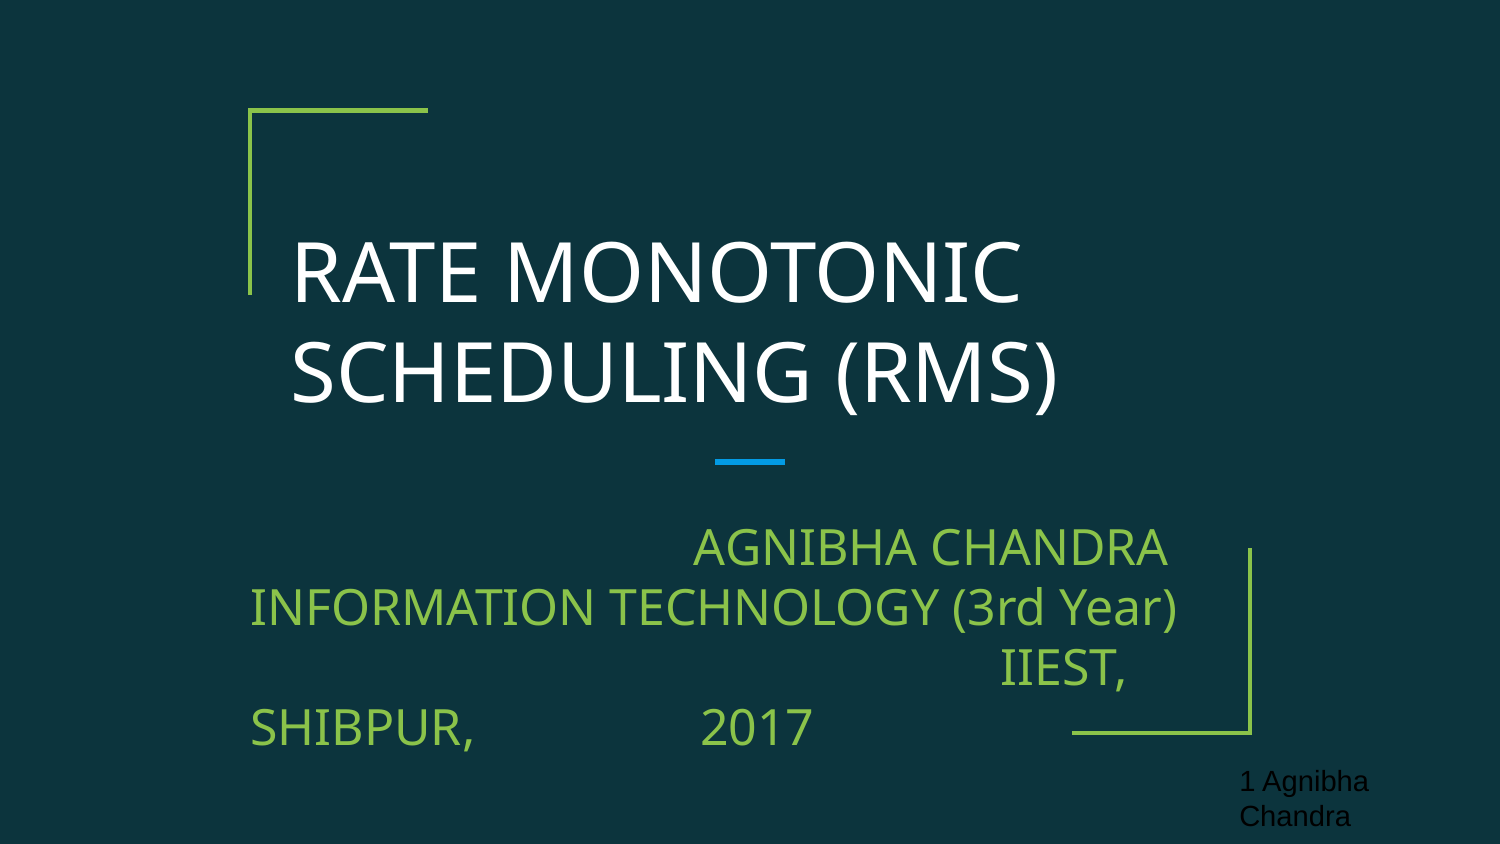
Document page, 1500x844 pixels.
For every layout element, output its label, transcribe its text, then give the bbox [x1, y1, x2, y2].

title RATE MONOTONIC SCHEDULING (RMS) [275, 195, 1225, 435]
slide_number ‹#› Agnibha Chandra [1224, 764, 1480, 830]
subtitle AGNIBHA CHANDRA INFORMATION TECHNOLOGY (3rd Year) IIEST, SHIBPUR, 2017 [235, 500, 1225, 719]
